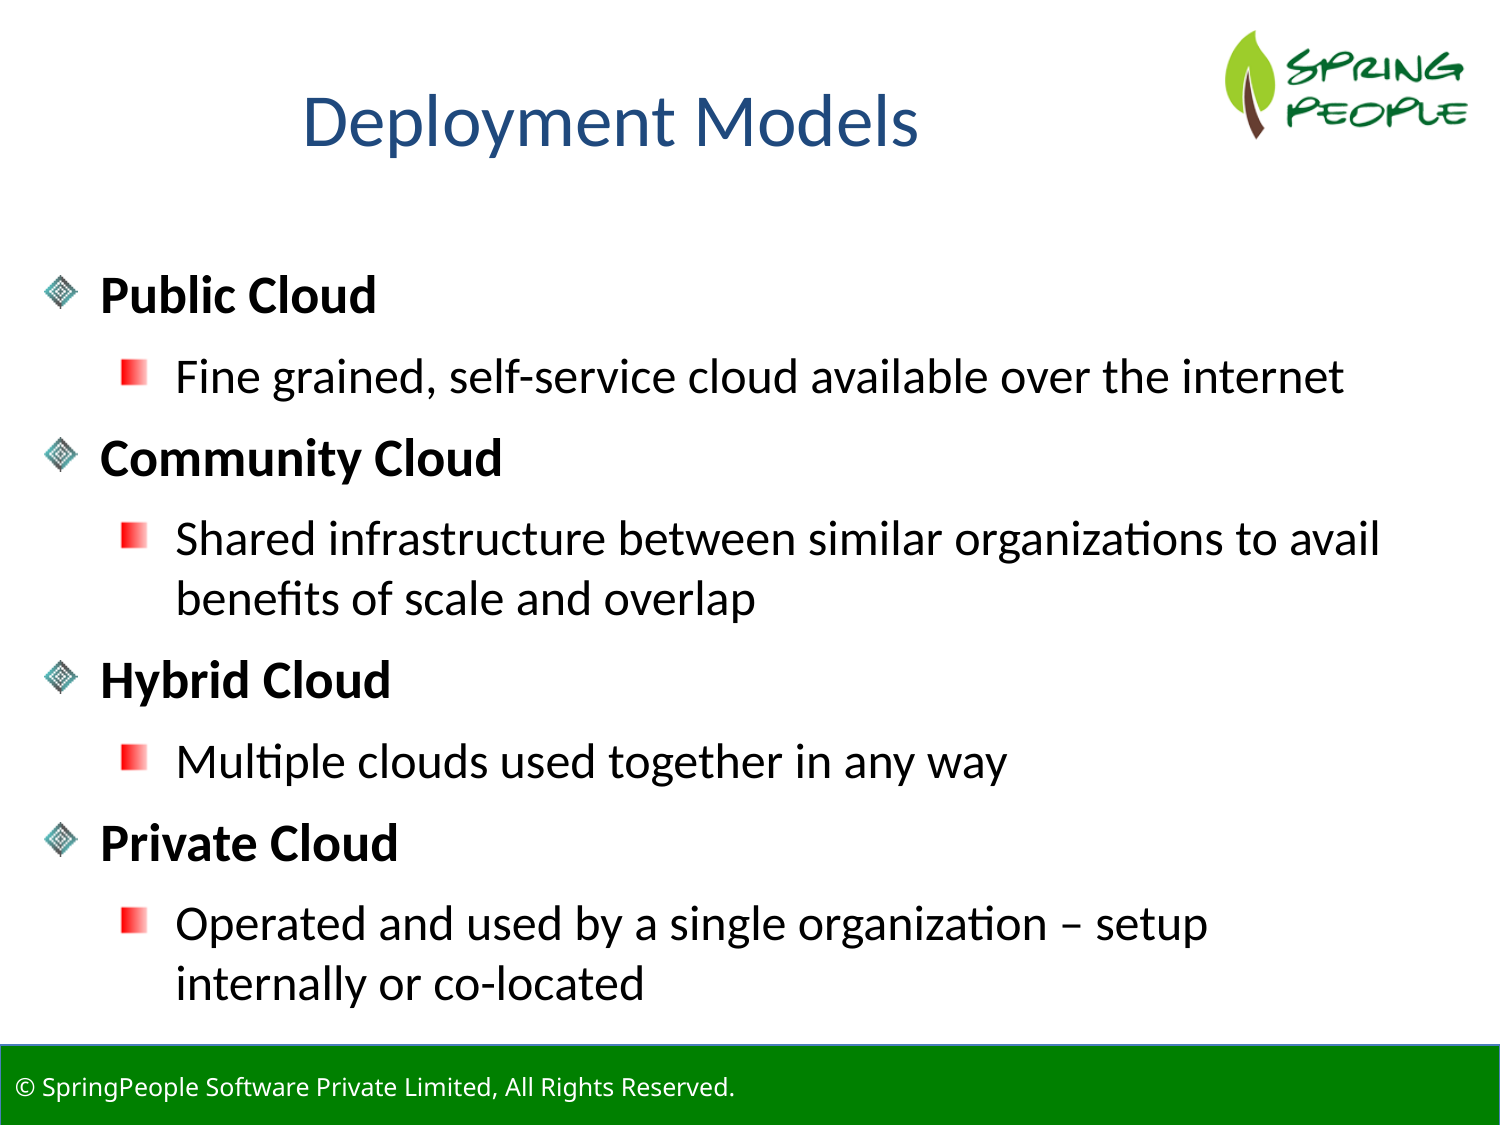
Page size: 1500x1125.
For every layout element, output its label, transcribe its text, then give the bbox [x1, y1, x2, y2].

picture [44, 437, 78, 472]
picture [1216, 30, 1468, 140]
picture [44, 275, 78, 309]
text_box Public Cloud Fine grained, self-service cloud available over the internet Community Cloud Shared infrastructure between similar organizations to avail benefits of scale and overlap Hybrid Cloud Multiple clouds used together in any way Private Cloud Operated and used by a single organization – setup internally or co-located [29, 252, 1418, 1019]
picture [119, 742, 151, 774]
picture [44, 660, 78, 694]
picture [119, 905, 151, 937]
text_box Deployment Models [29, 63, 1194, 169]
picture [119, 520, 151, 552]
picture [44, 822, 78, 857]
picture [119, 357, 151, 389]
